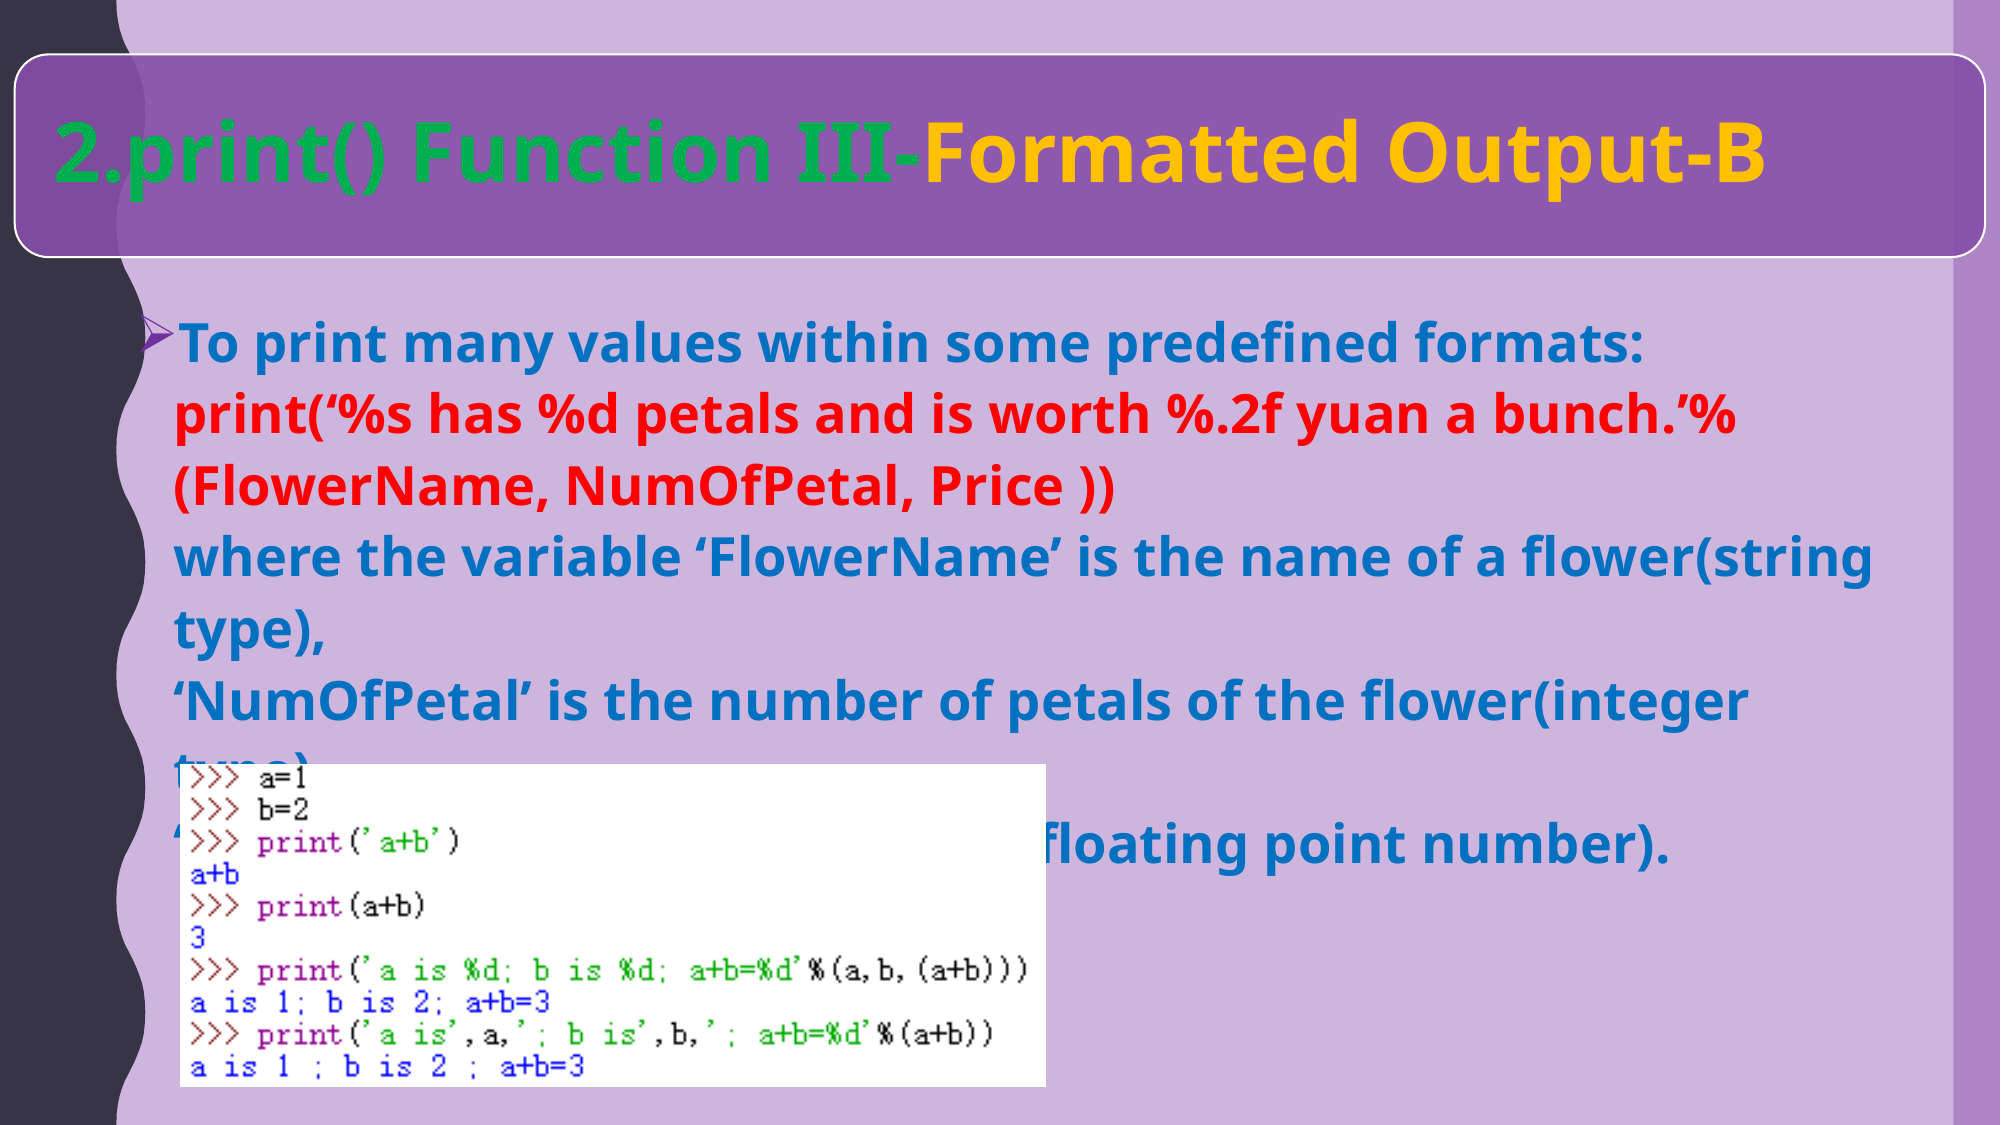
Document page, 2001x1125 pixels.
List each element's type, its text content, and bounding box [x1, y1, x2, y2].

picture [180, 764, 1046, 1087]
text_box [15, 54, 1985, 257]
text_box To print many values within some predefined formats: print(‘%s has %d petals and is worth %.2f yuan a bunch.’%(FlowerName, NumOfPetal, Price )) where the variable ‘FlowerName’ is the name of a flower(string type), ‘NumOfPetal’ is the number of petals of the flower(integer type), ‘Price’ is the price of the flower (floating point number). [120, 293, 1929, 1087]
